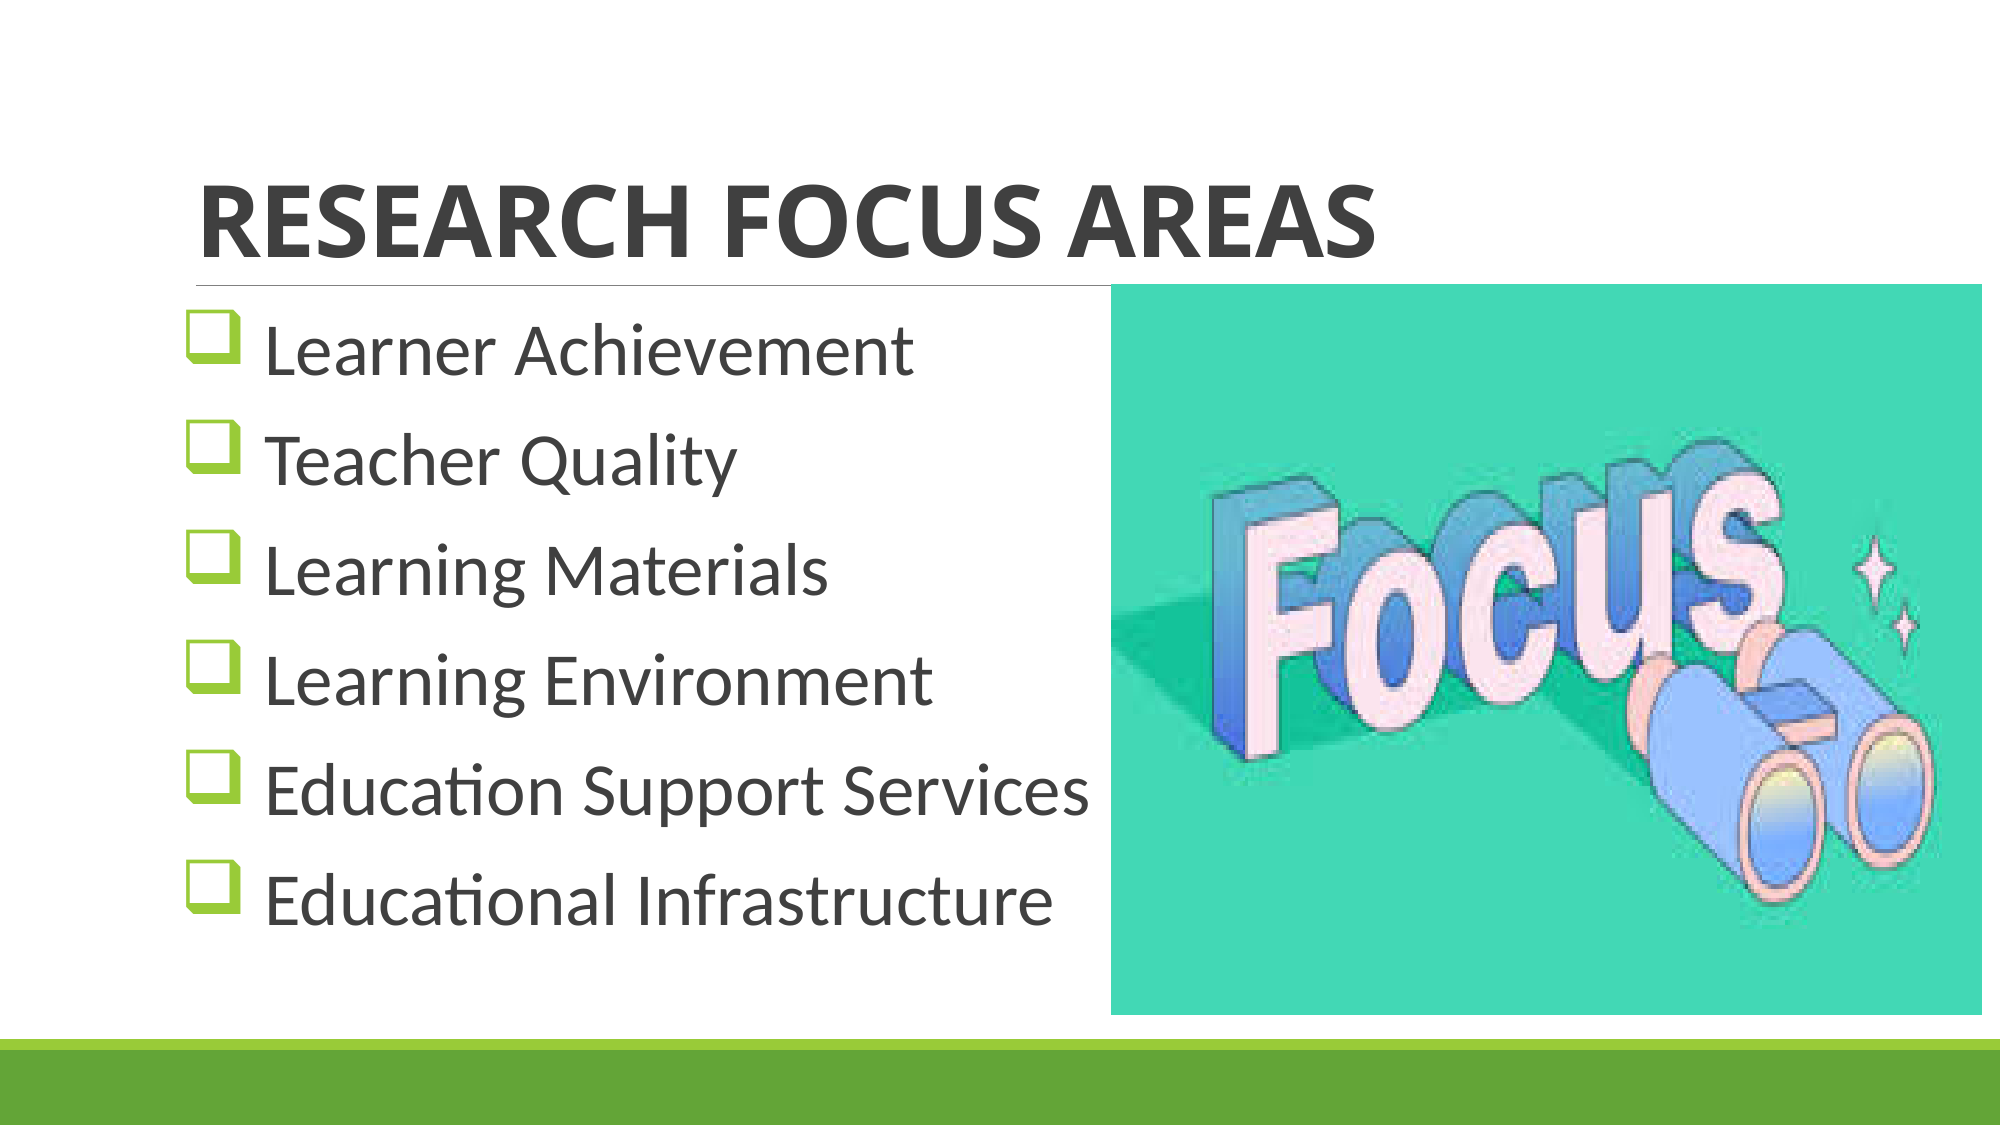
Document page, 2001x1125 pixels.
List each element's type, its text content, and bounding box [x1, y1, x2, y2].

list Learner Achievement Teacher Quality Learning Materials Learning Environment Education Support Services Educational Infrastructure [180, 302, 1108, 963]
picture [1111, 284, 1982, 1016]
title RESEARCH FOCUS AREAS [180, 47, 1830, 285]
